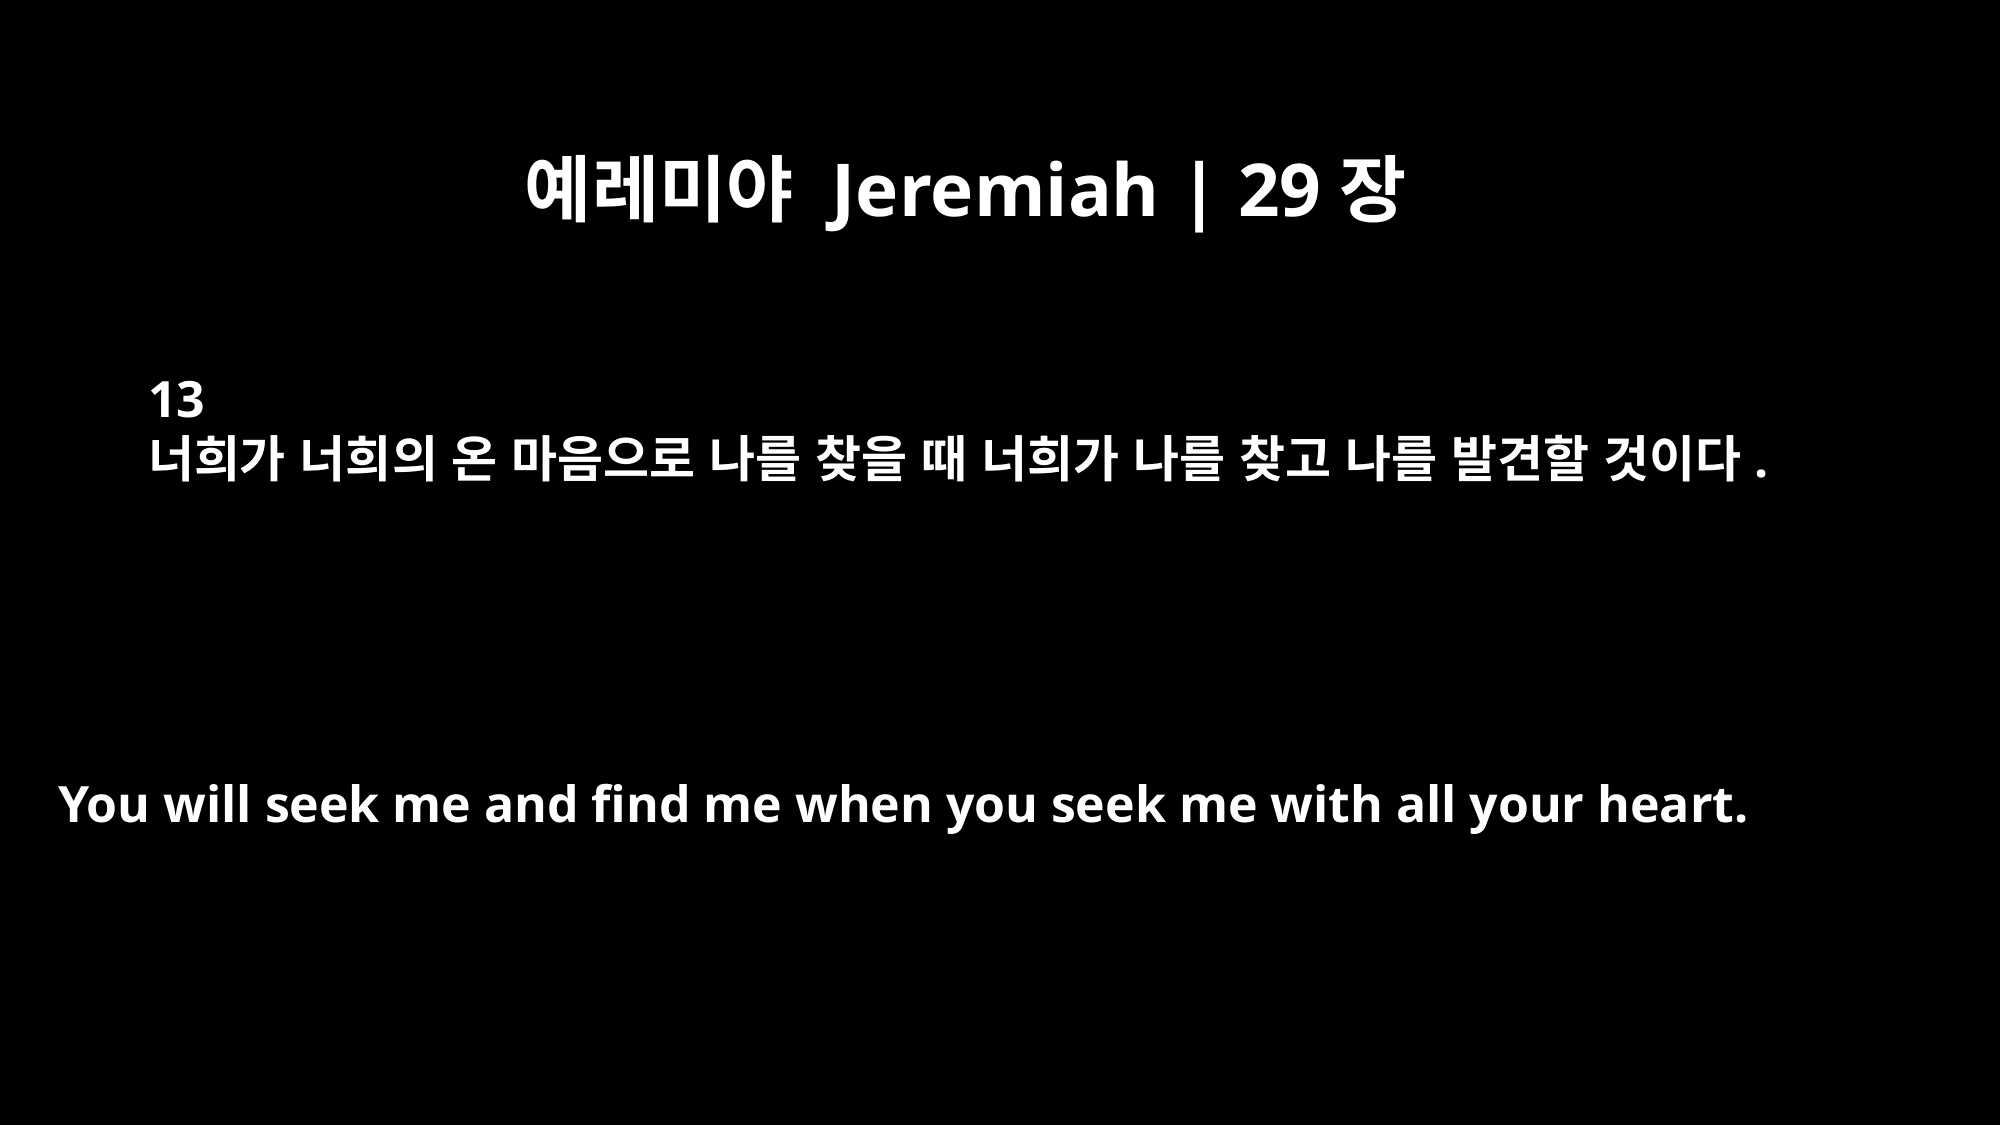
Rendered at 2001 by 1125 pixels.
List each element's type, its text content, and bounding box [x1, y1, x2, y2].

text_box 13 너희가 너희의 온 마음으로 나를 찾을 때 너희가 나를 찾고 나를 발견할 것이다. [133, 359, 1784, 495]
text_box 예레미야 Jeremiah | 29장 [510, 136, 1422, 239]
text_box You will seek me and find me when you seek me with all your heart. [43, 764, 1765, 840]
